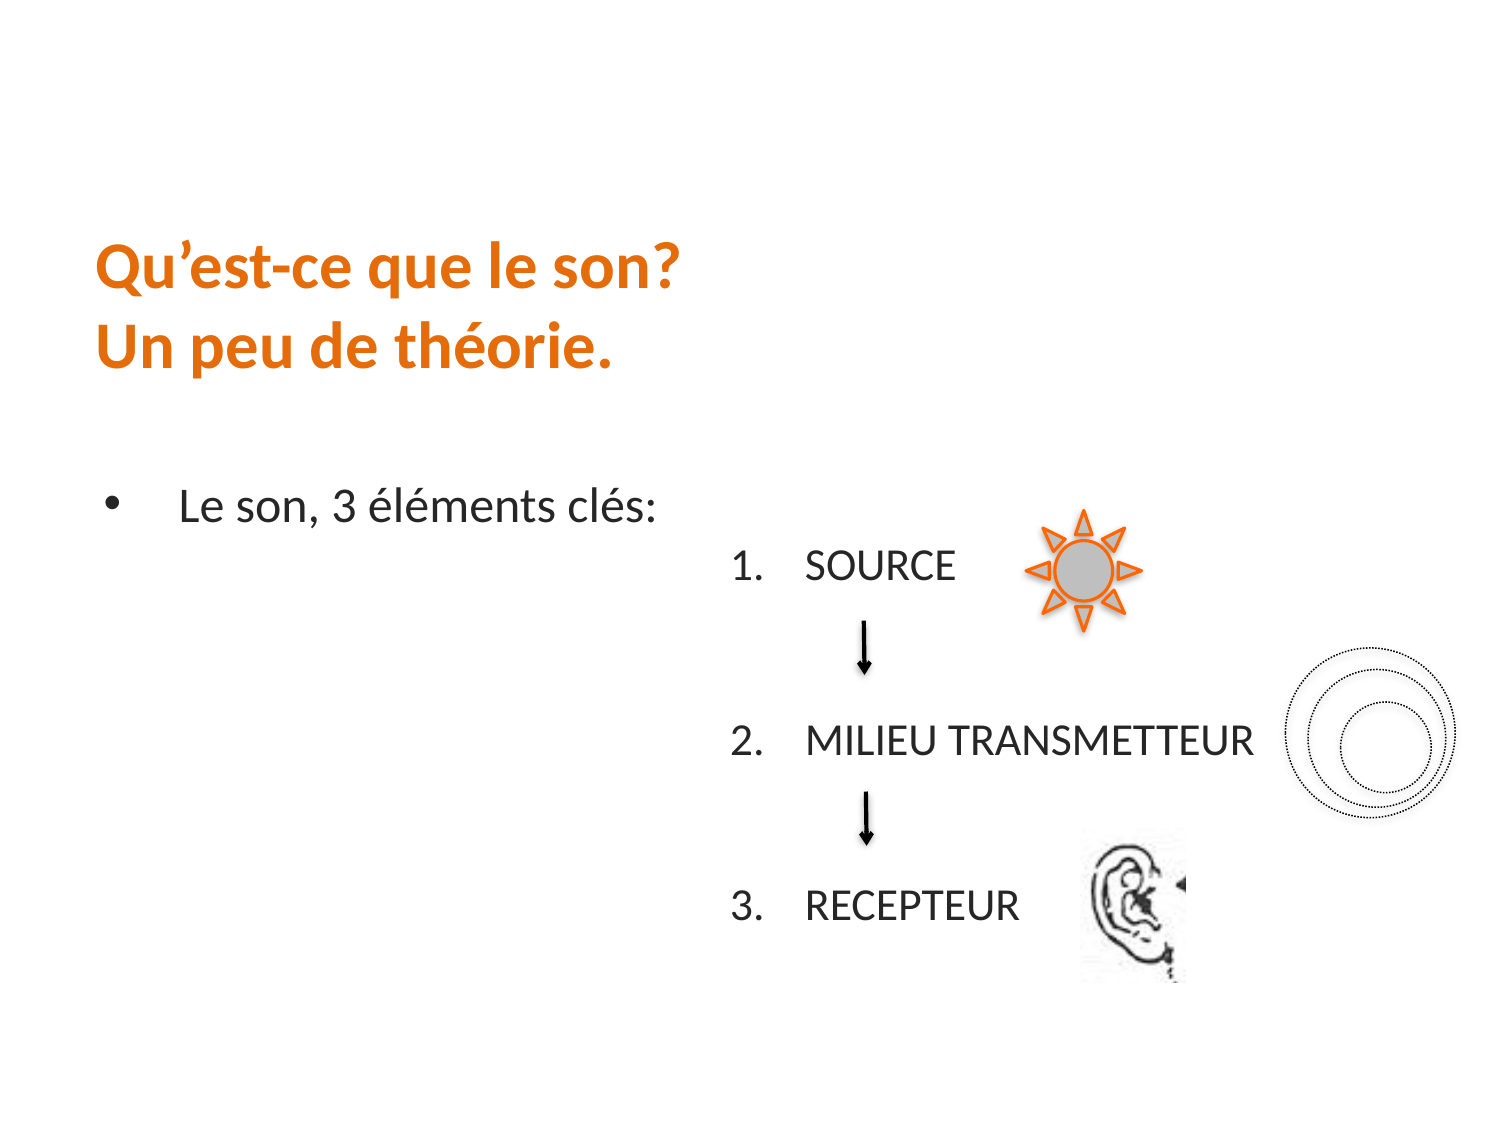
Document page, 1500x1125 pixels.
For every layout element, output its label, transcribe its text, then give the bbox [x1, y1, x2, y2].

text_box [1101, 589, 1126, 615]
text_box [1101, 527, 1126, 553]
text_box Qu’est-ce que le son? Un peu de théorie. [81, 214, 698, 390]
text_box Le son, 3 éléments clés: [88, 380, 1414, 1125]
text_box [1284, 647, 1456, 819]
picture [1079, 827, 1187, 983]
text_box [1042, 589, 1066, 615]
text_box [1074, 509, 1093, 536]
text_box [1042, 527, 1066, 553]
text_box SOURCE MILIEU TRANSMETTEUR RECEPTEUR [715, 526, 1448, 937]
text_box [1117, 561, 1143, 581]
text_box [1054, 539, 1114, 602]
text_box [1025, 561, 1051, 581]
text_box [1074, 606, 1093, 632]
